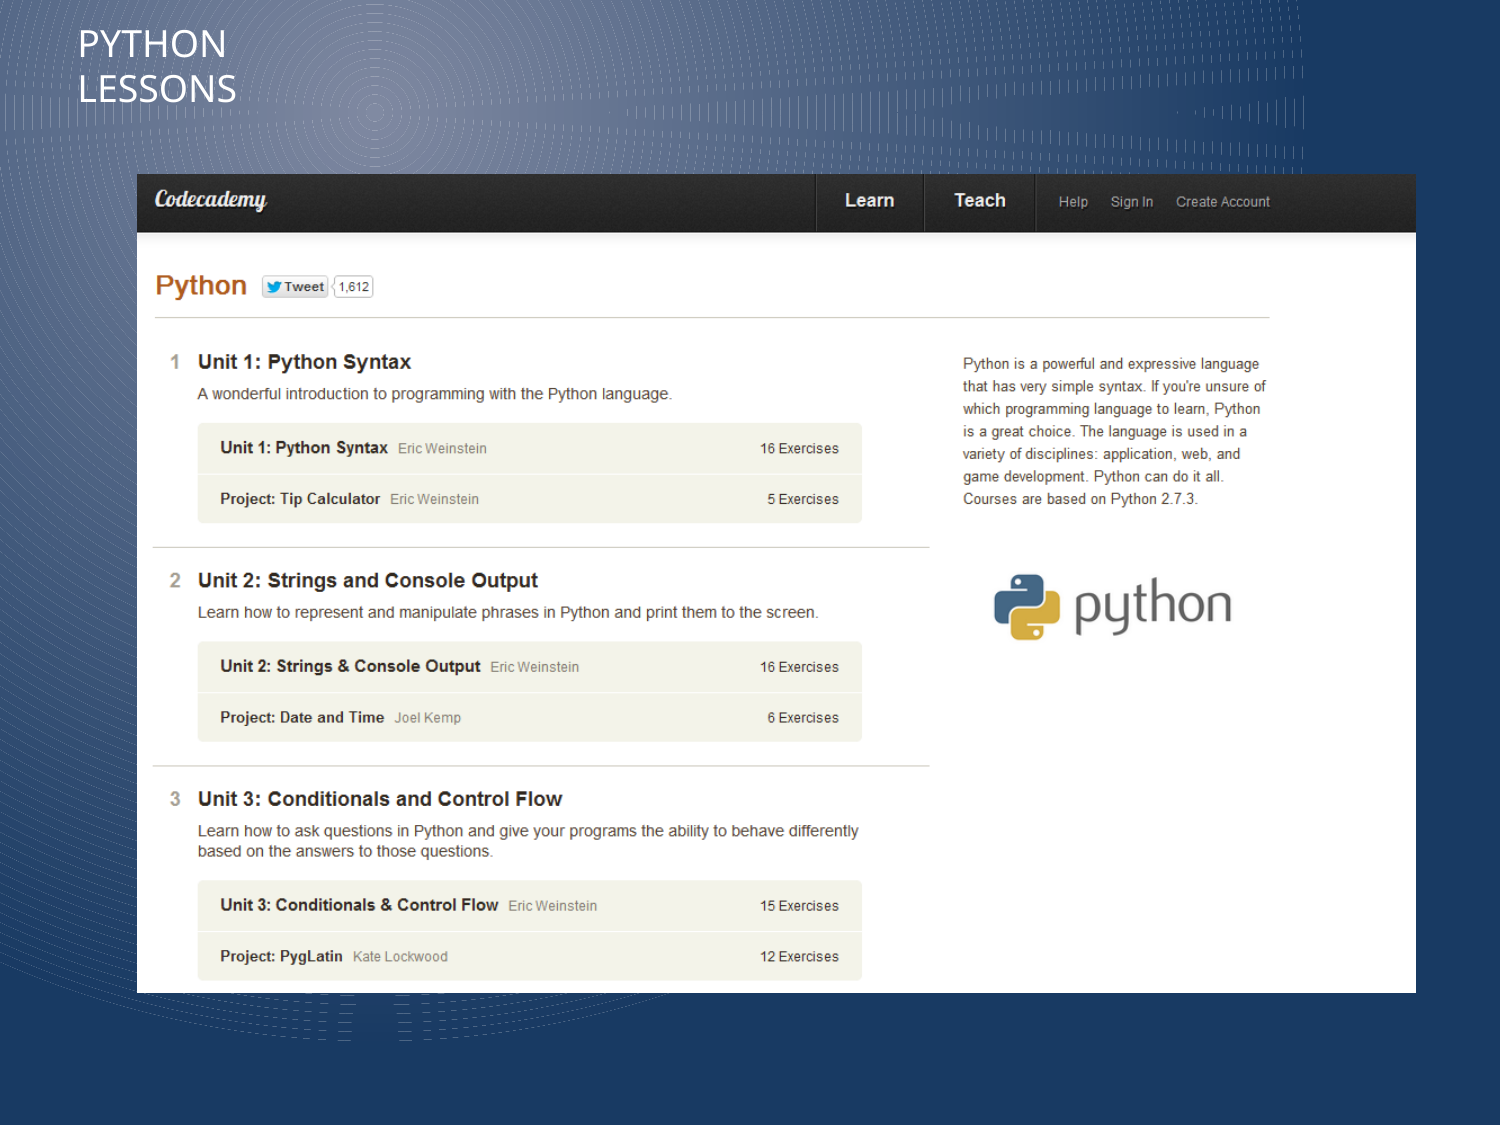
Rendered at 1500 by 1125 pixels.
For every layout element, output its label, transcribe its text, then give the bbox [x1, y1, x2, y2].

title Python Lessons [62, 12, 403, 338]
picture [137, 174, 1416, 994]
